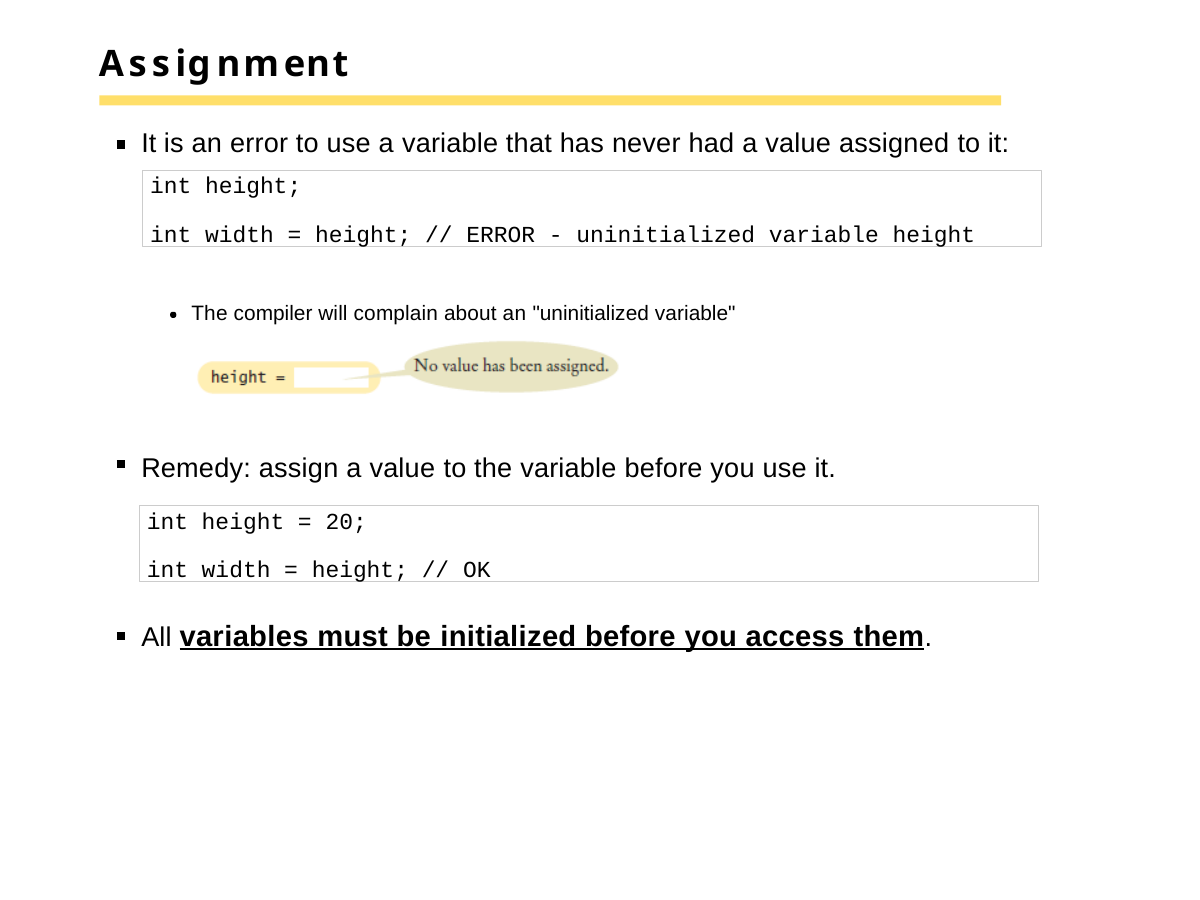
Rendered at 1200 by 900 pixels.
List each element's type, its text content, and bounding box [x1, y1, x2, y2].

text_box All variables must be initialized before you access them. [139, 617, 938, 653]
text_box [170, 311, 177, 318]
text_box int height; int width = height; // ERROR - uninitialized variable height [142, 170, 1042, 247]
title Assignment [96, 40, 1104, 191]
text_box int height = 20; int width = height; // OK [139, 505, 1039, 582]
text_box Remedy: assign a value to the variable before you use it. [139, 382, 843, 483]
text_box [191, 331, 631, 382]
text_box It is an error to use a variable that has never had a value assigned to it: [139, 125, 1018, 158]
text_box The compiler will complain about an "uninitialized variable" [189, 299, 744, 325]
